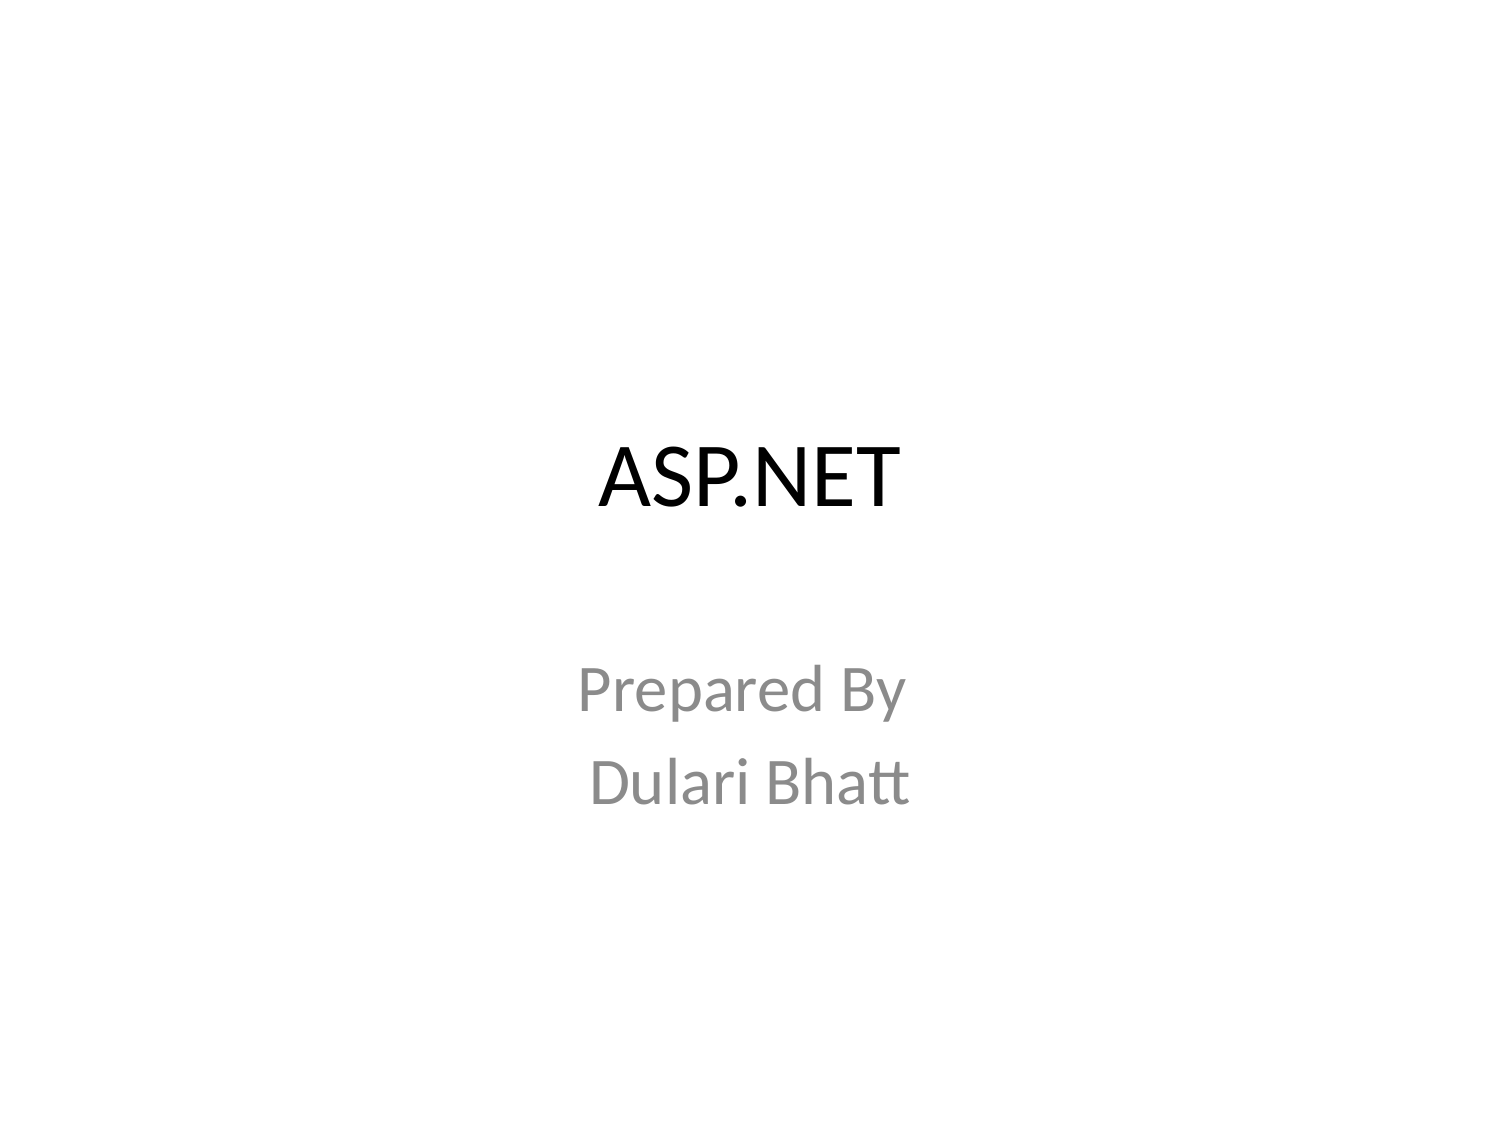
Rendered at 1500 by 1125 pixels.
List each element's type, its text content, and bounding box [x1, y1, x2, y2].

subtitle Prepared By Dulari Bhatt [225, 637, 1275, 925]
title ASP.NET [112, 349, 1388, 591]
